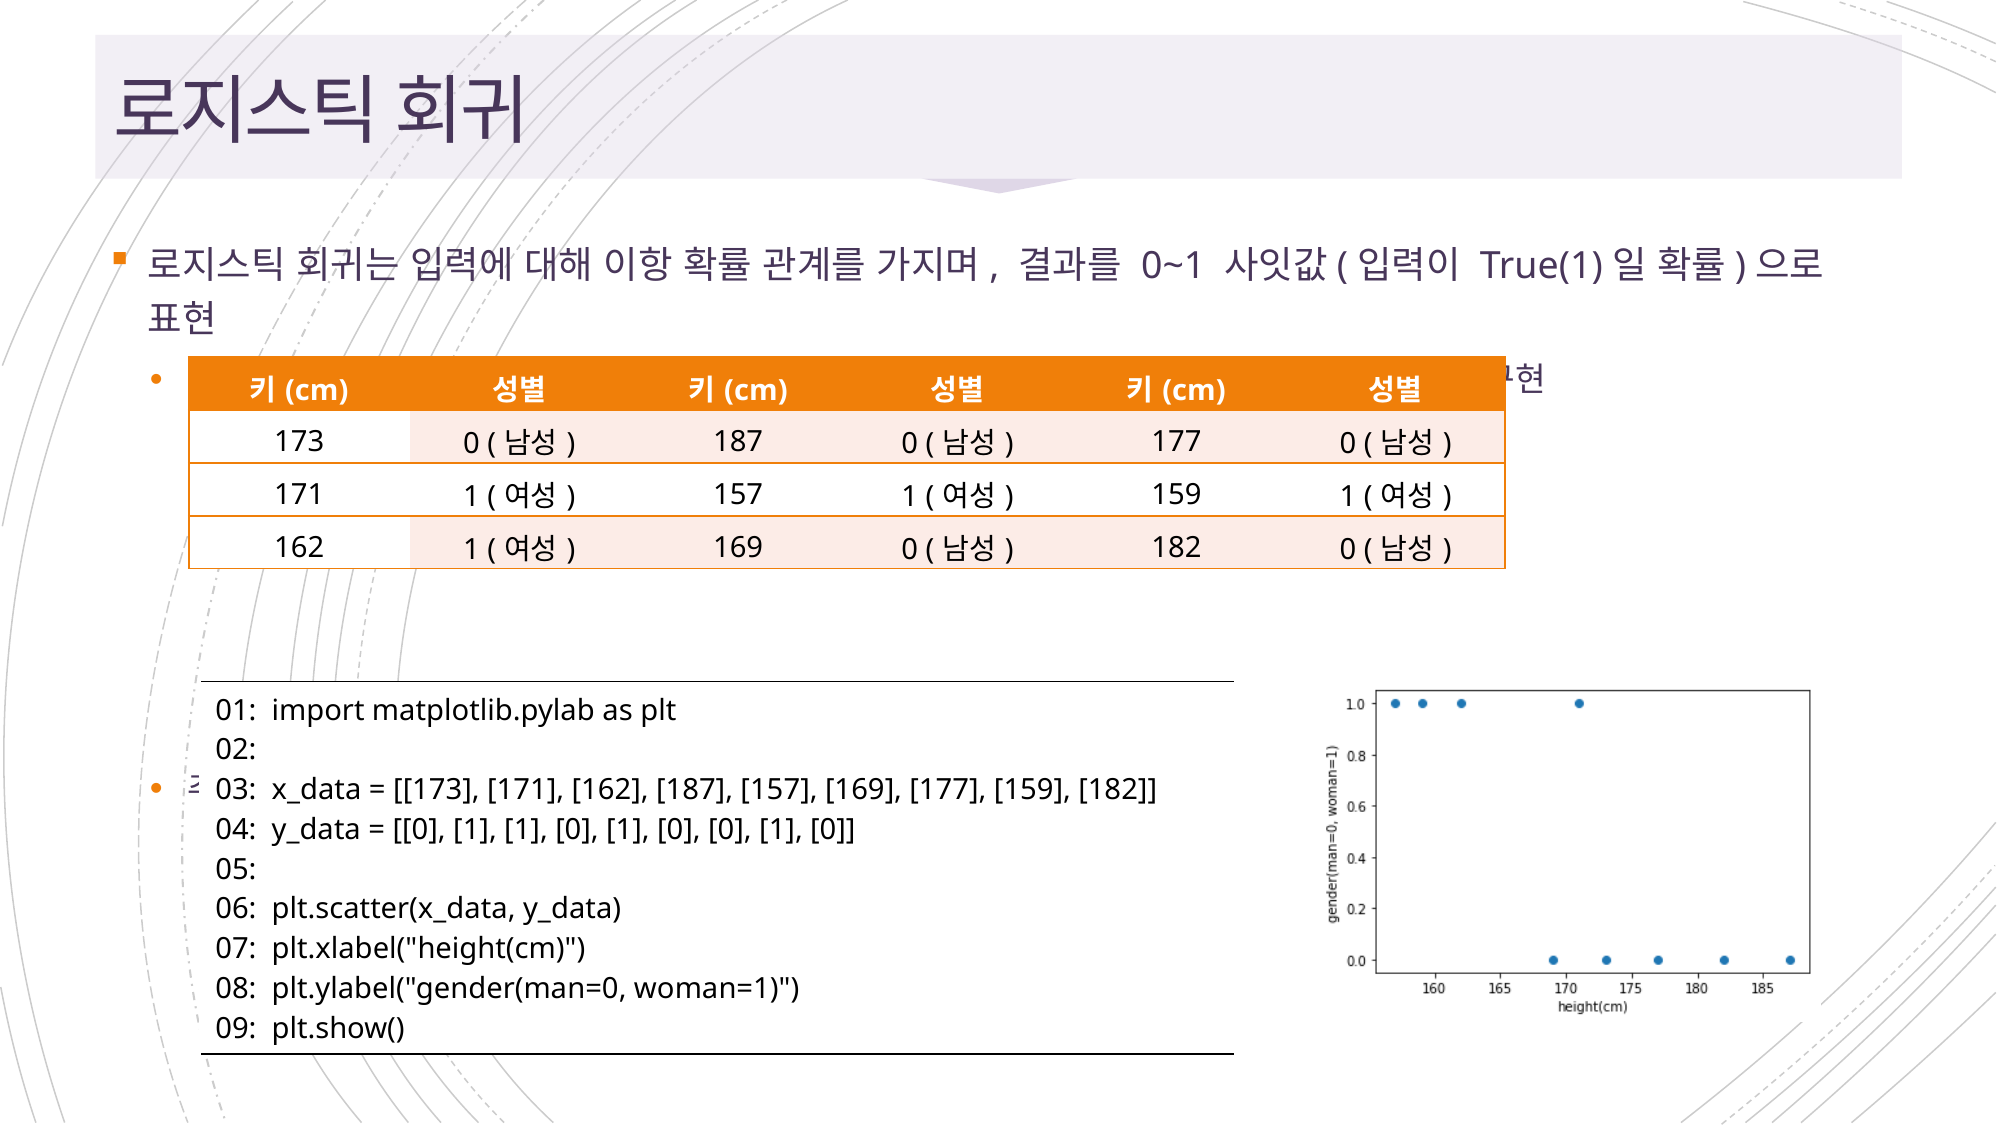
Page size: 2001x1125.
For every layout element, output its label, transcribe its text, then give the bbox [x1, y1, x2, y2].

table_cell 169 [629, 517, 848, 568]
list 로지스틱 회귀는 입력에 대해 이항 확률 관계를 가지며, 결과를 0~1 사잇값(입력이 True(1)일 확률)으로 표현 다음과 같이 키와 성별에 관한 데이터가 주어졌을 때 키에 따른 성별을 예측하기 위한 회귀 모델 구현 주어진 데이터 시각화 [95, 224, 1902, 1077]
table_header 01: import matplotlib.pylab as plt 02: 03: x_data = [[173], [171], [162], [187], [157], [169], [177], [159], [182]] 04: y_data = [[0], [1], [1], [0], [1], [0], [0], [1], [0]] 05: 06: plt.scatter(x_data, y_data) 07: plt.xlabel("height(cm)") 08: plt.ylabel("gender(man=0, woman=1)") 09: plt.show() [201, 682, 1234, 1053]
table_cell 0 (남성) [1286, 517, 1504, 568]
table_header 성별 [1286, 358, 1504, 409]
table_cell 182 [1067, 517, 1286, 568]
table_header 성별 [410, 358, 629, 409]
table_cell 162 [190, 517, 410, 568]
title 로지스틱 회귀 [95, 34, 1902, 177]
table_header 성별 [848, 358, 1067, 409]
table_cell 1 (여성) [410, 464, 629, 515]
table_cell 0 (남성) [848, 411, 1067, 462]
table_cell 159 [1067, 464, 1286, 515]
table_cell 177 [1067, 411, 1286, 462]
table_header 키(cm) [1067, 358, 1286, 409]
table_cell 187 [629, 411, 848, 462]
table_cell 1 (여성) [1286, 464, 1504, 515]
table_header 키(cm) [190, 358, 410, 409]
table_header 키(cm) [629, 358, 848, 409]
table_cell 171 [190, 464, 410, 515]
table_cell 157 [629, 464, 848, 515]
table_cell 1 (여성) [410, 517, 629, 568]
table_cell 1 (여성) [848, 464, 1067, 515]
picture [1316, 681, 1821, 1022]
table_cell 173 [190, 411, 410, 462]
table_cell 0 (남성) [410, 411, 629, 462]
table_cell 0 (남성) [1286, 411, 1504, 462]
table_cell 0 (남성) [848, 517, 1067, 568]
